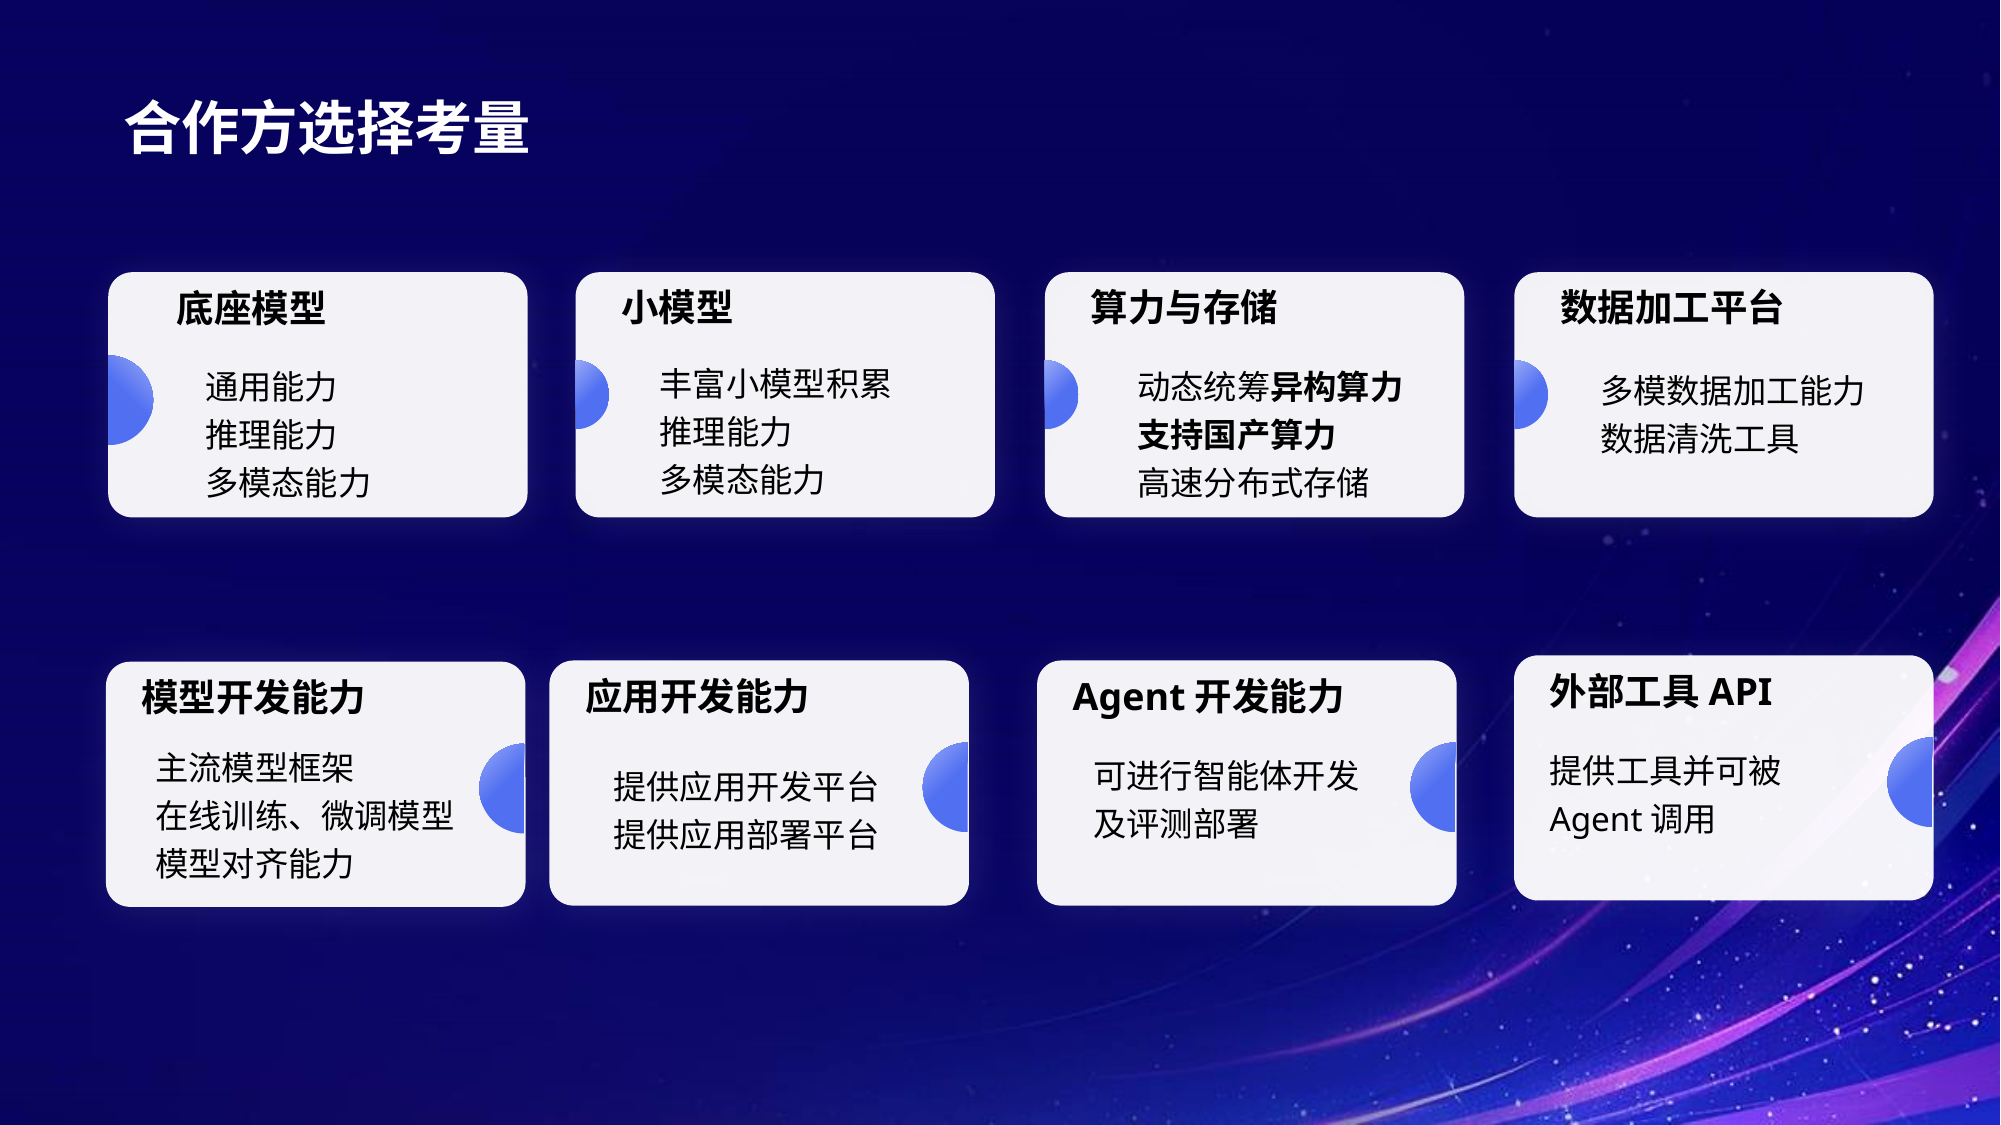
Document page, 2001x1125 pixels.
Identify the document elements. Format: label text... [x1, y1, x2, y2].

text_box 模型开发能力 [126, 655, 496, 727]
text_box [575, 248, 998, 518]
text_box [166, 337, 835, 554]
text_box [1410, 742, 1456, 833]
text_box [1887, 737, 1933, 828]
text_box 应用开发能力 [570, 654, 939, 726]
text_box 外部工具API [1534, 648, 1904, 721]
text_box [479, 743, 525, 834]
text_box 提供应用开发平台 提供应用部署平台 [598, 750, 915, 863]
text_box [1036, 659, 1458, 907]
text_box Agent开发能力 [1057, 654, 1427, 726]
text_box 主流模型框架 在线训练、微调模型 模型对齐能力 [140, 731, 475, 882]
text_box [1513, 654, 1935, 902]
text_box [1045, 248, 1467, 518]
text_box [1514, 248, 1936, 518]
text_box 提供工具并可被Agent调用 [1534, 734, 1870, 885]
text_box [104, 660, 527, 908]
text_box [922, 742, 968, 833]
picture [0, 0, 2000, 1125]
text_box 可进行智能体开发 及评测部署 [1078, 739, 1410, 890]
title 合作方选择考量 [108, 21, 1890, 169]
text_box [548, 659, 971, 907]
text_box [108, 272, 528, 518]
